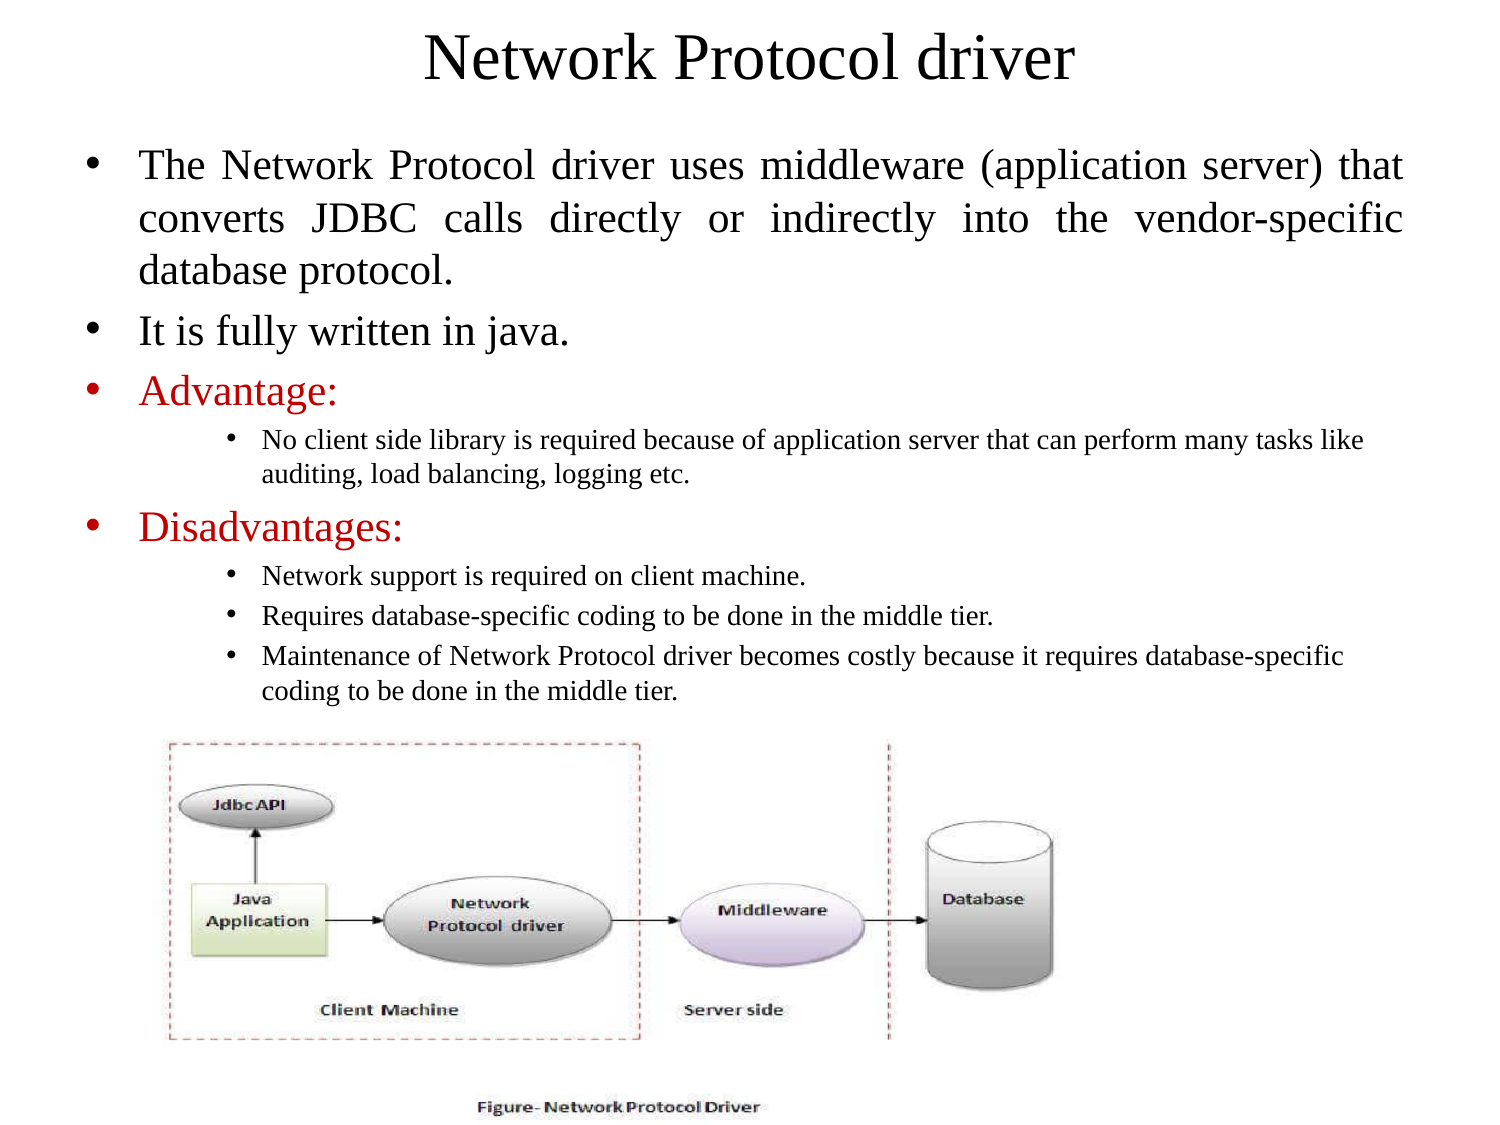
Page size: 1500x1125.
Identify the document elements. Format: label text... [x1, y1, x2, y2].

title Network Protocol driver [75, 45, 1425, 141]
picture [152, 714, 1102, 1125]
list The Network Protocol driver uses middleware (application server) that converts JDBC calls directly or indirectly into the vendor-specific database protocol. It is fully written in java. Advantage: No client side library is required because of application server that can perform many tasks like auditing, load balancing, logging etc. Disadvantages: Network support is required on client machine. Requires database-specific coding to be done in the middle tier. Maintenance of Network Protocol driver becomes costly because it requires database-specific coding to be done in the middle tier. [70, 128, 1421, 872]
